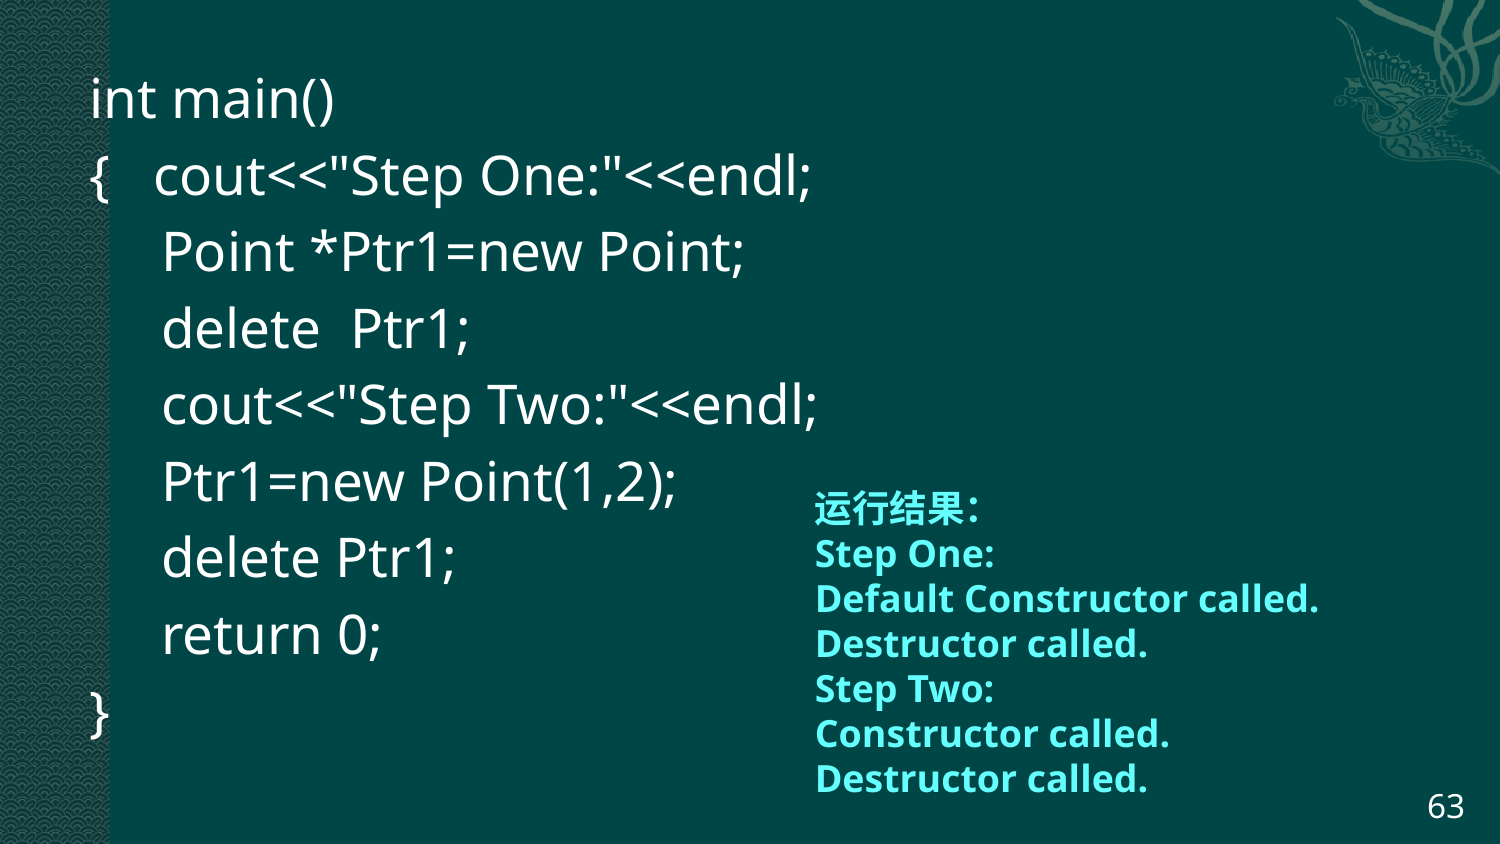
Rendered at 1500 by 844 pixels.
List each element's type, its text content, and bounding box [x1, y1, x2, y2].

text_box 运行结果： Step One: Default Constructor called. Destructor called. Step Two: Constructor called. Destructor called. [799, 478, 1413, 808]
text_box 63 [1412, 778, 1500, 838]
picture [0, 0, 110, 844]
list int main() { cout<<"Step One:"<<endl; Point *Ptr1=new Point; delete Ptr1; cout<<"Step Two:"<<endl; Ptr1=new Point(1,2); delete Ptr1; return 0; } [75, 56, 1388, 751]
